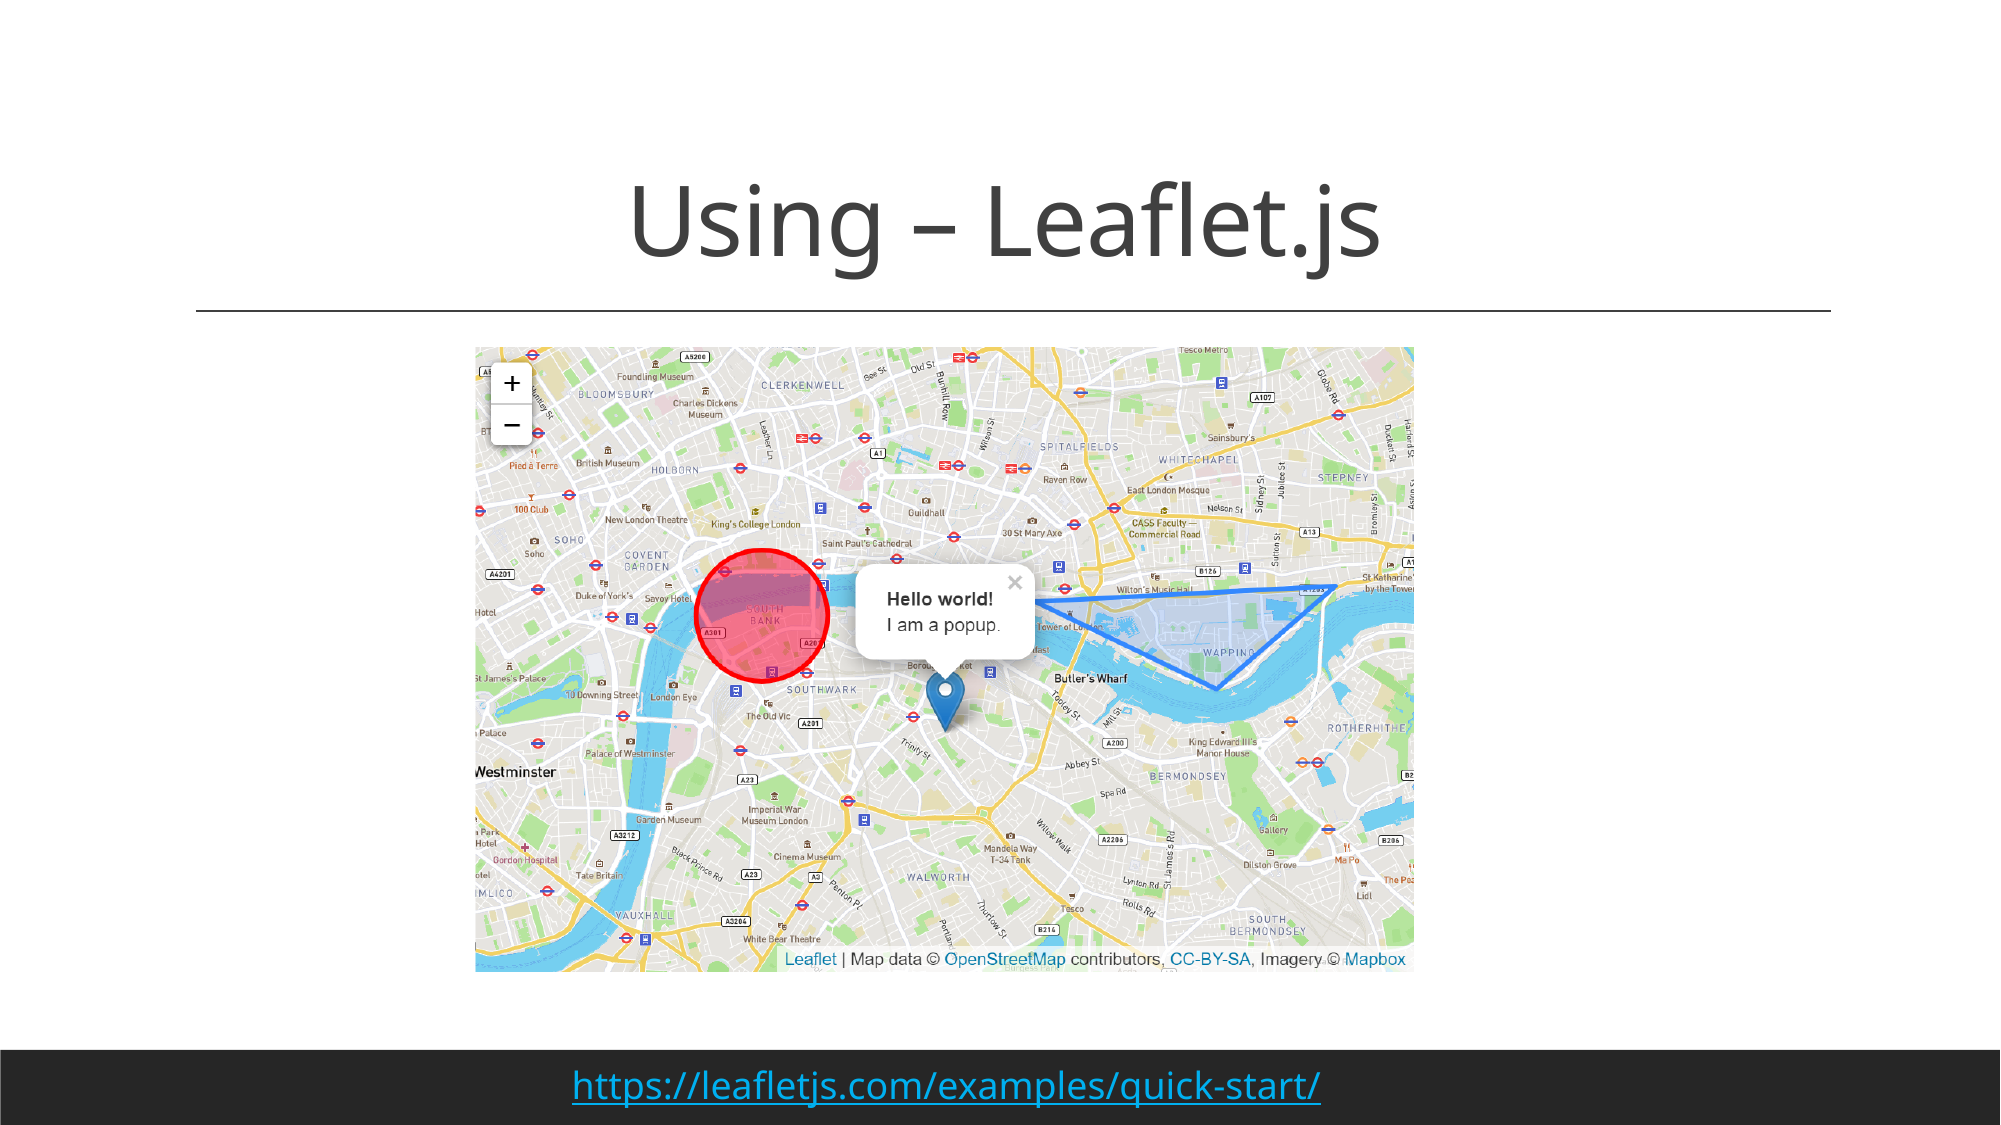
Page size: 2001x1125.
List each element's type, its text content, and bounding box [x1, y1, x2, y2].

text_box https://leafletjs.com/examples/quick-start/ [556, 1054, 1337, 1121]
title Using – Leaflet.js [180, 47, 1830, 285]
picture [467, 340, 1426, 979]
